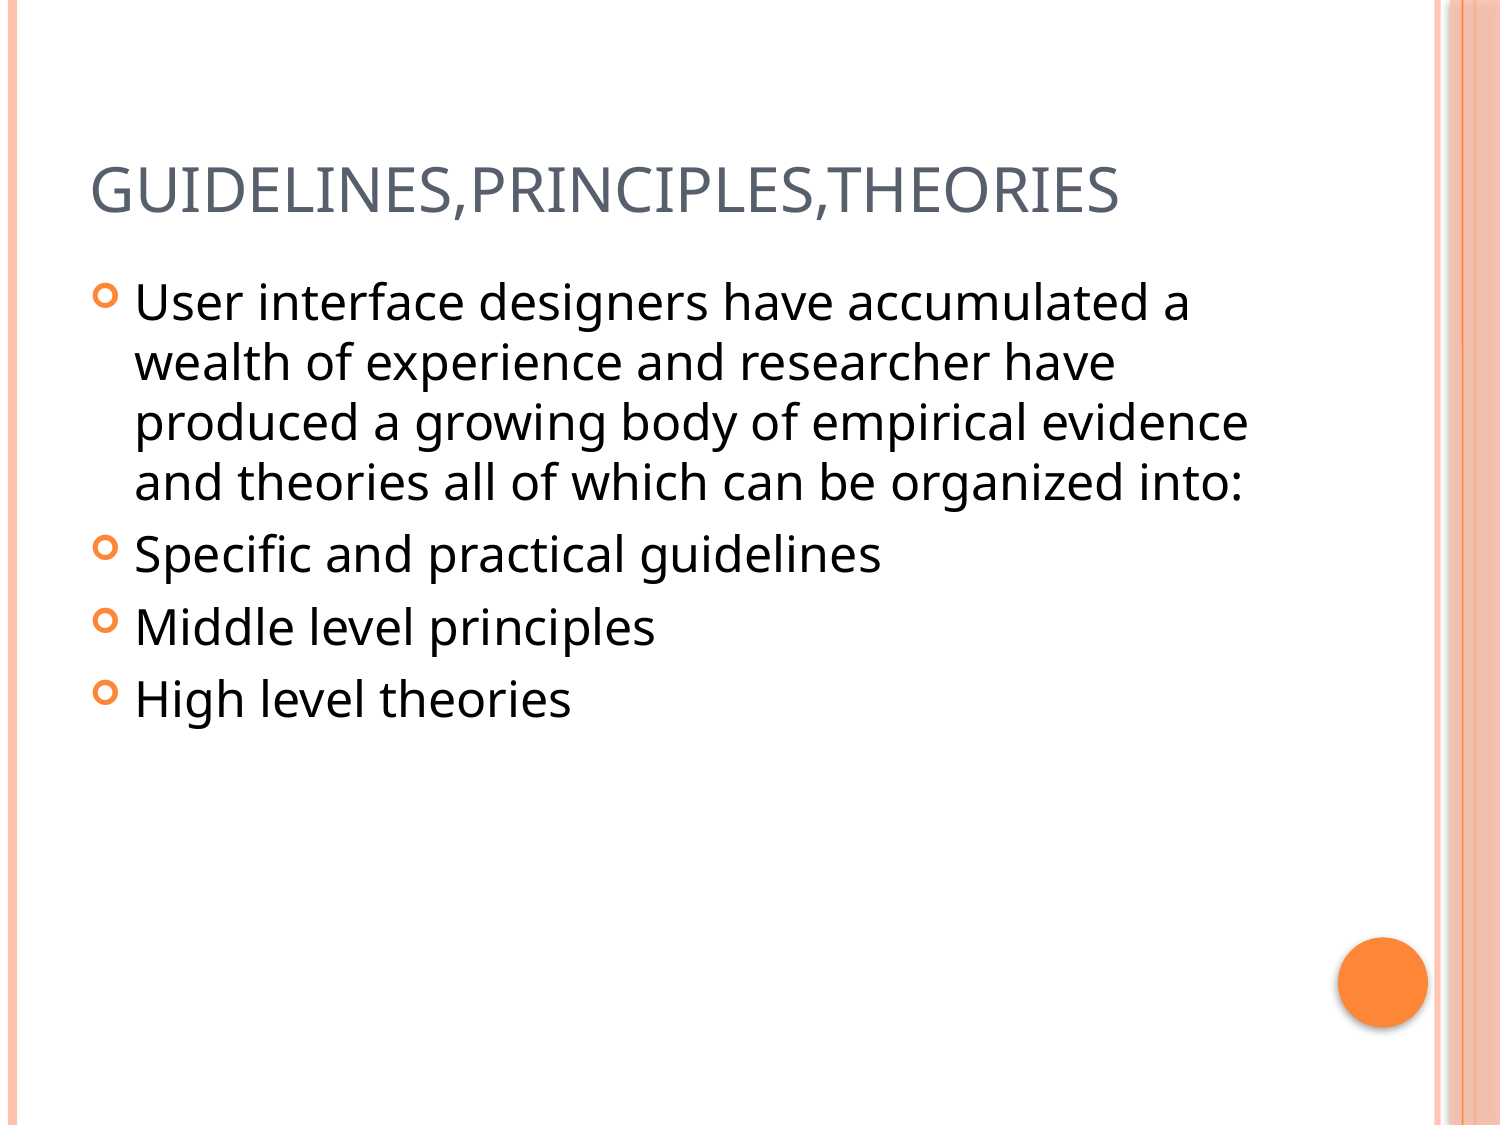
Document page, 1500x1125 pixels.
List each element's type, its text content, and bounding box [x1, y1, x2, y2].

title Guidelines,Principles,Theories [75, 45, 1300, 233]
list User interface designers have accumulated a wealth of experience and researcher have produced a growing body of empirical evidence and theories all of which can be organized into: Specific and practical guidelines Middle level principles High level theories [75, 262, 1300, 1062]
